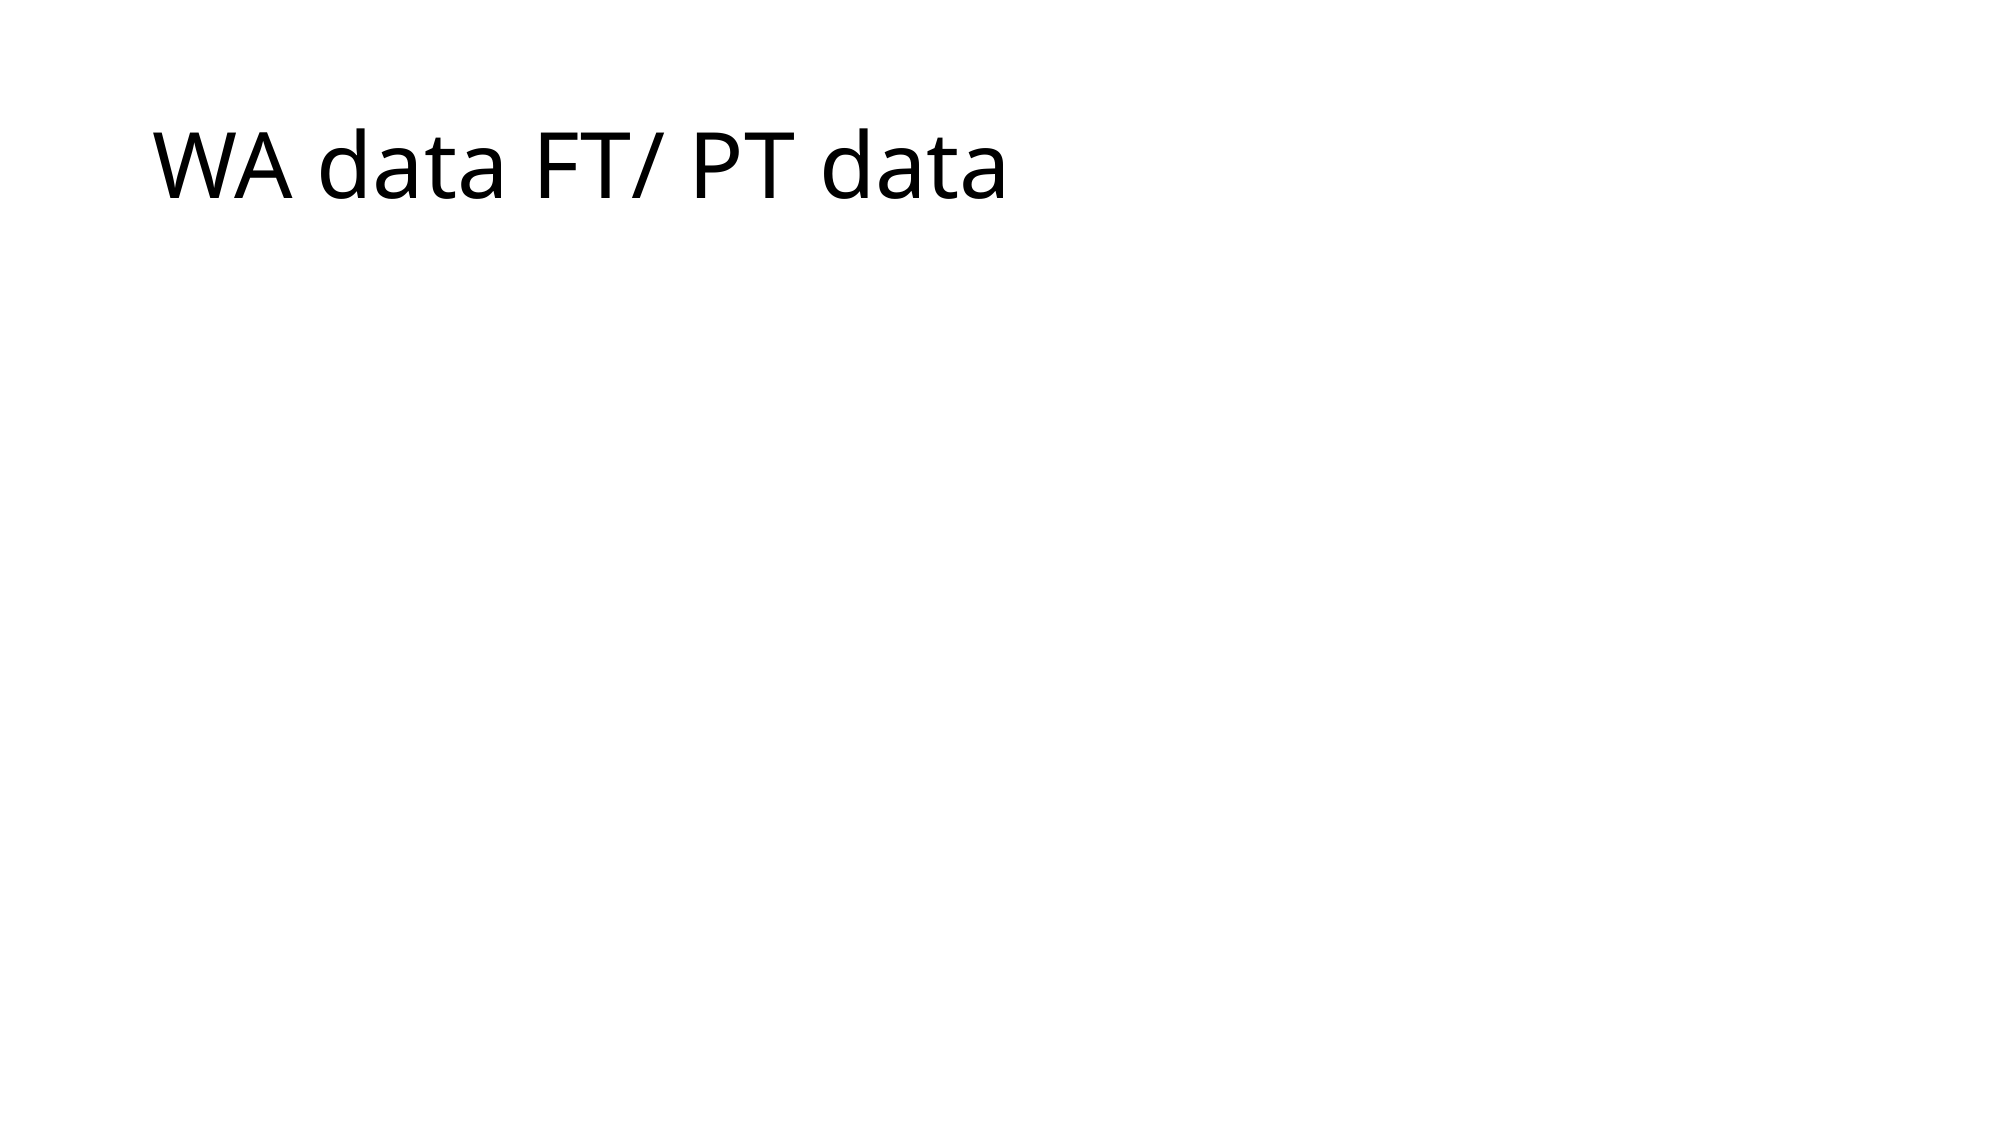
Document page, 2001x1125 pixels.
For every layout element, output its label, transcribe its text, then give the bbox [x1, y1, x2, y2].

title WA data FT/ PT data [137, 59, 1863, 278]
